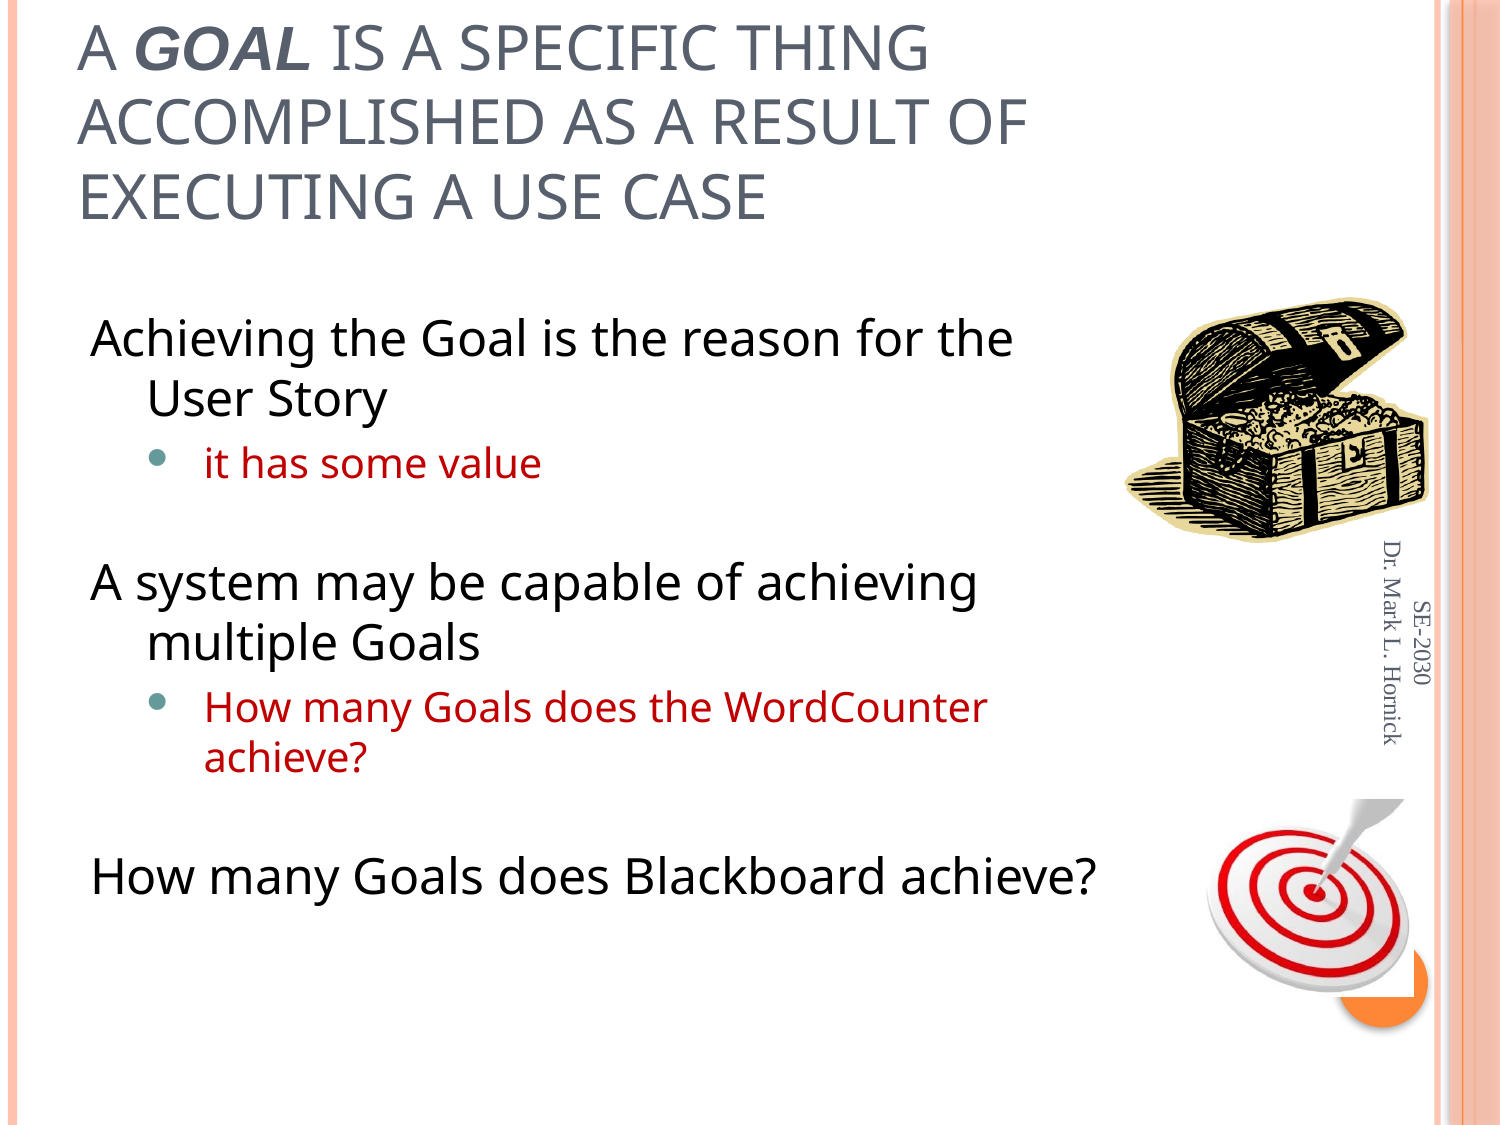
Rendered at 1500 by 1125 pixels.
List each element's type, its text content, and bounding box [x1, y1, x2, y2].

picture [1123, 297, 1429, 543]
text_box Achieving the Goal is the reason for the User Story it has some value A system may be capable of achieving multiple Goals How many Goals does the WordCounter achieve? How many Goals does Blackboard achieve? [87, 304, 1132, 905]
picture [1205, 799, 1414, 998]
footer SE-2030 Dr. Mark L. Hornick [1082, 380, 1500, 906]
title A Goal is a specific thing accomplished as a result of executing a Use Case [75, 0, 1300, 233]
slide_number 10 [1333, 906, 1434, 1125]
